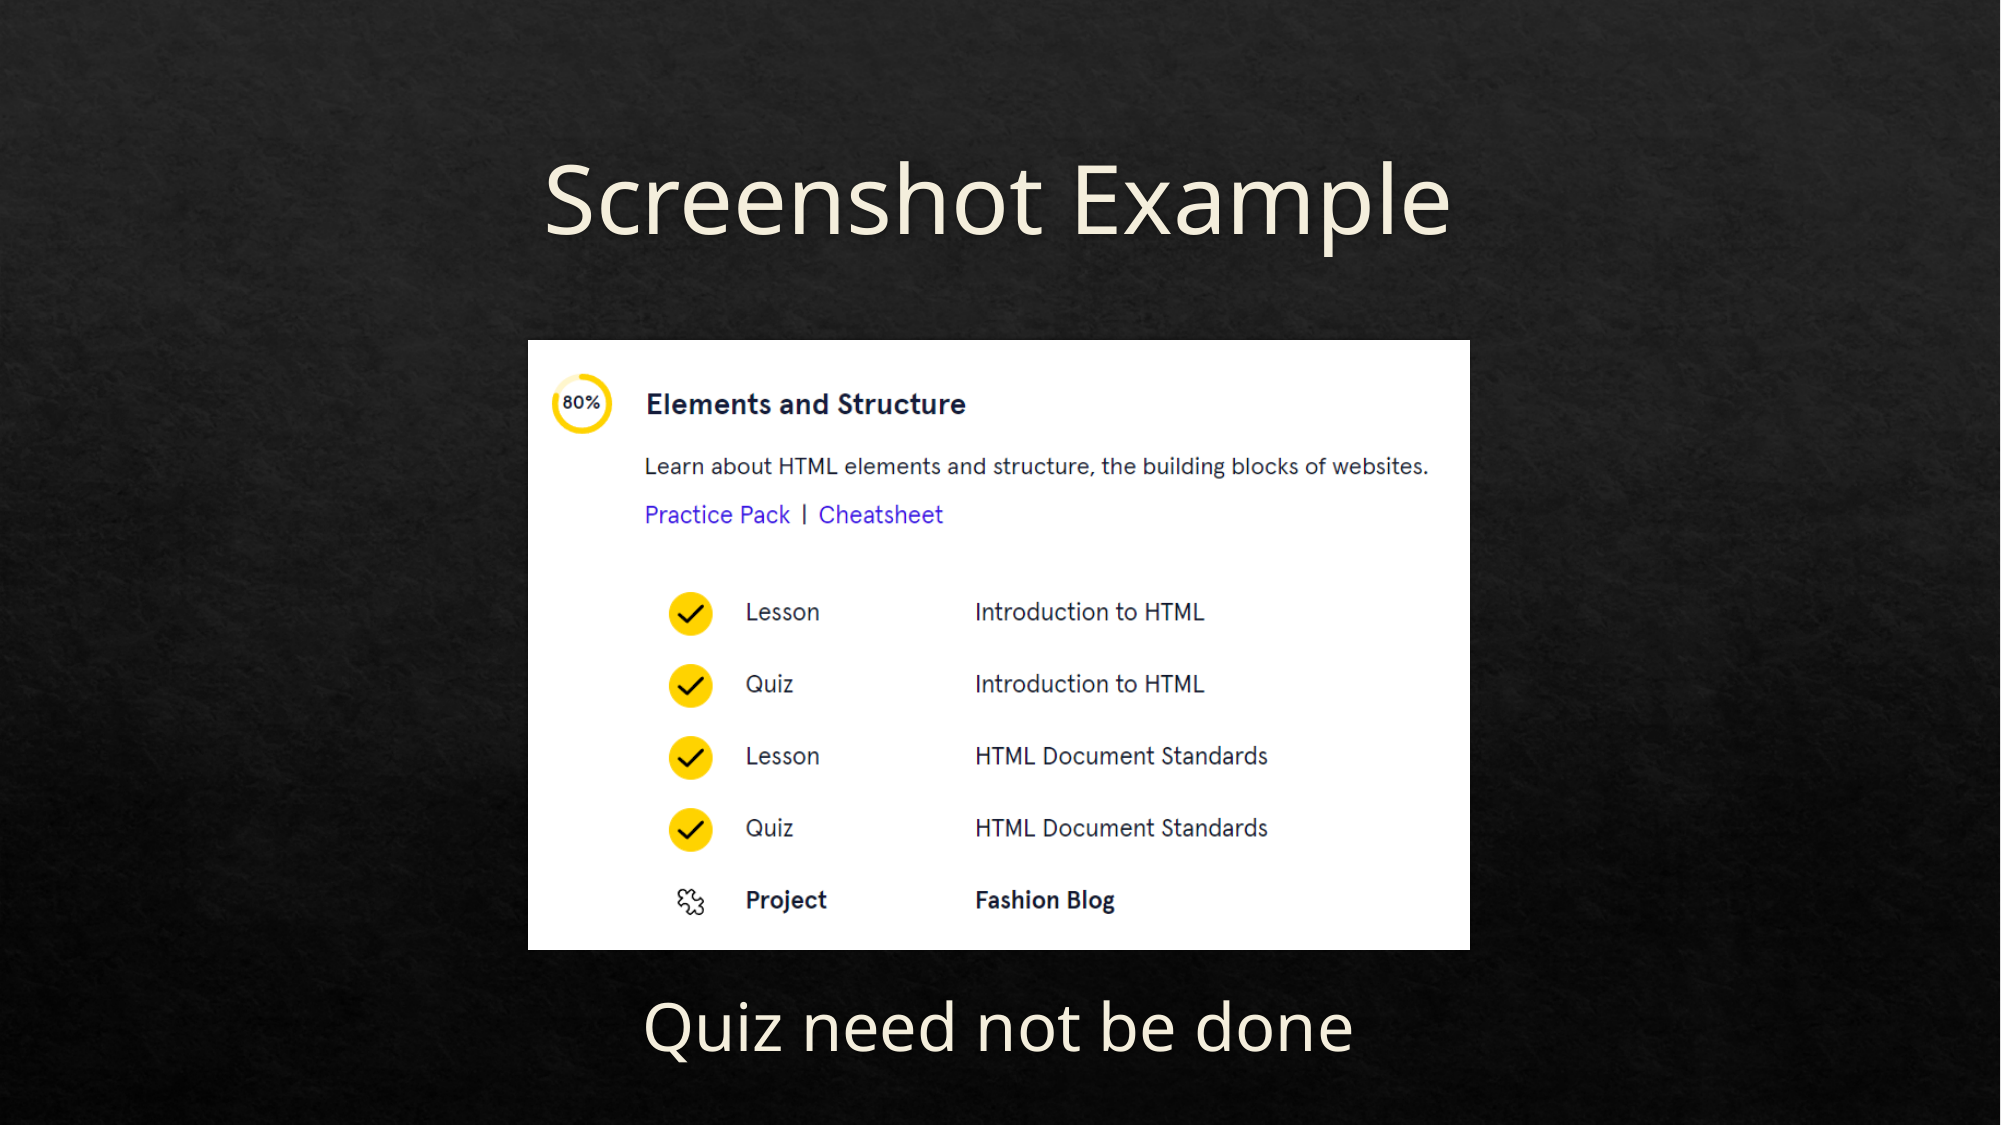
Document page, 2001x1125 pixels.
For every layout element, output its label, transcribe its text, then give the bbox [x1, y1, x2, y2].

text_box Quiz need not be done [149, 921, 1849, 1125]
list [528, 340, 1470, 951]
title Screenshot Example [149, 99, 1849, 307]
